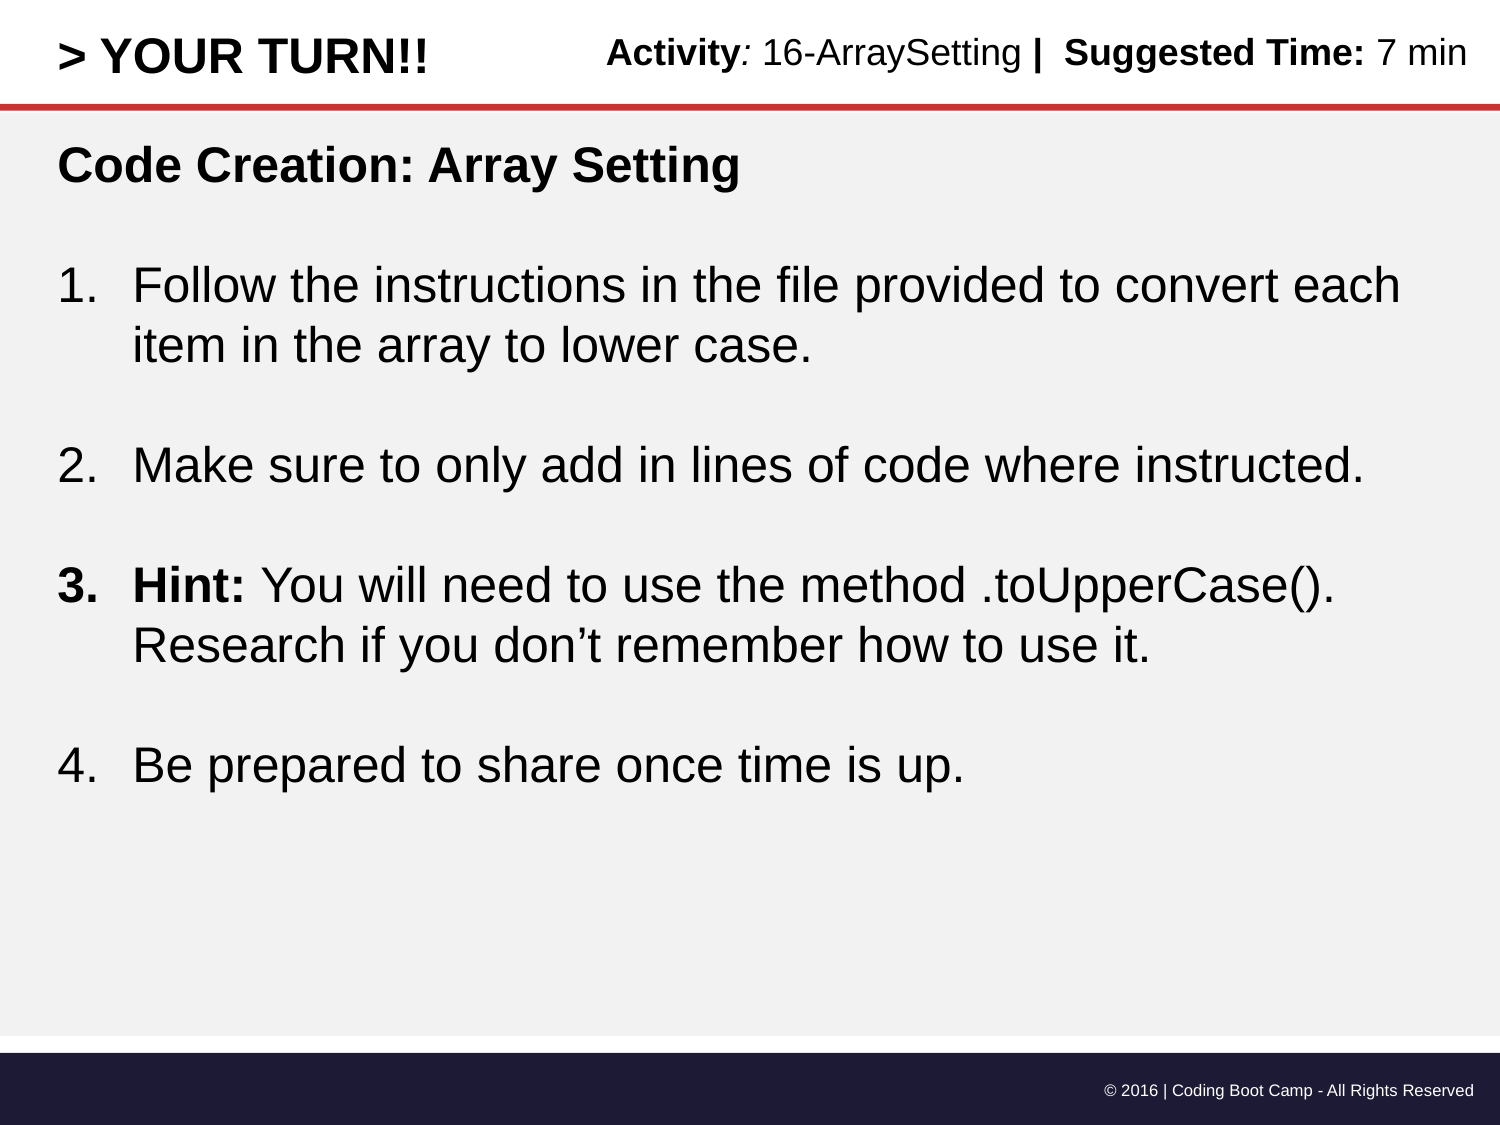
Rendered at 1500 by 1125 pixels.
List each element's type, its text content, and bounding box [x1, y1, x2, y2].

text_box Code Creation: Array Setting Follow the instructions in the file provided to convert each item in the array to lower case. Make sure to only add in lines of code where instructed. Hint: You will need to use the method .toUpperCase(). Research if you don’t remember how to use it. Be prepared to share once time is up. [49, 124, 1475, 800]
text_box Activity: 16-ArraySetting | Suggested Time: 7 min [474, 20, 1475, 81]
text_box [0, 112, 1500, 1036]
text_box > YOUR TURN!! [50, 16, 913, 91]
